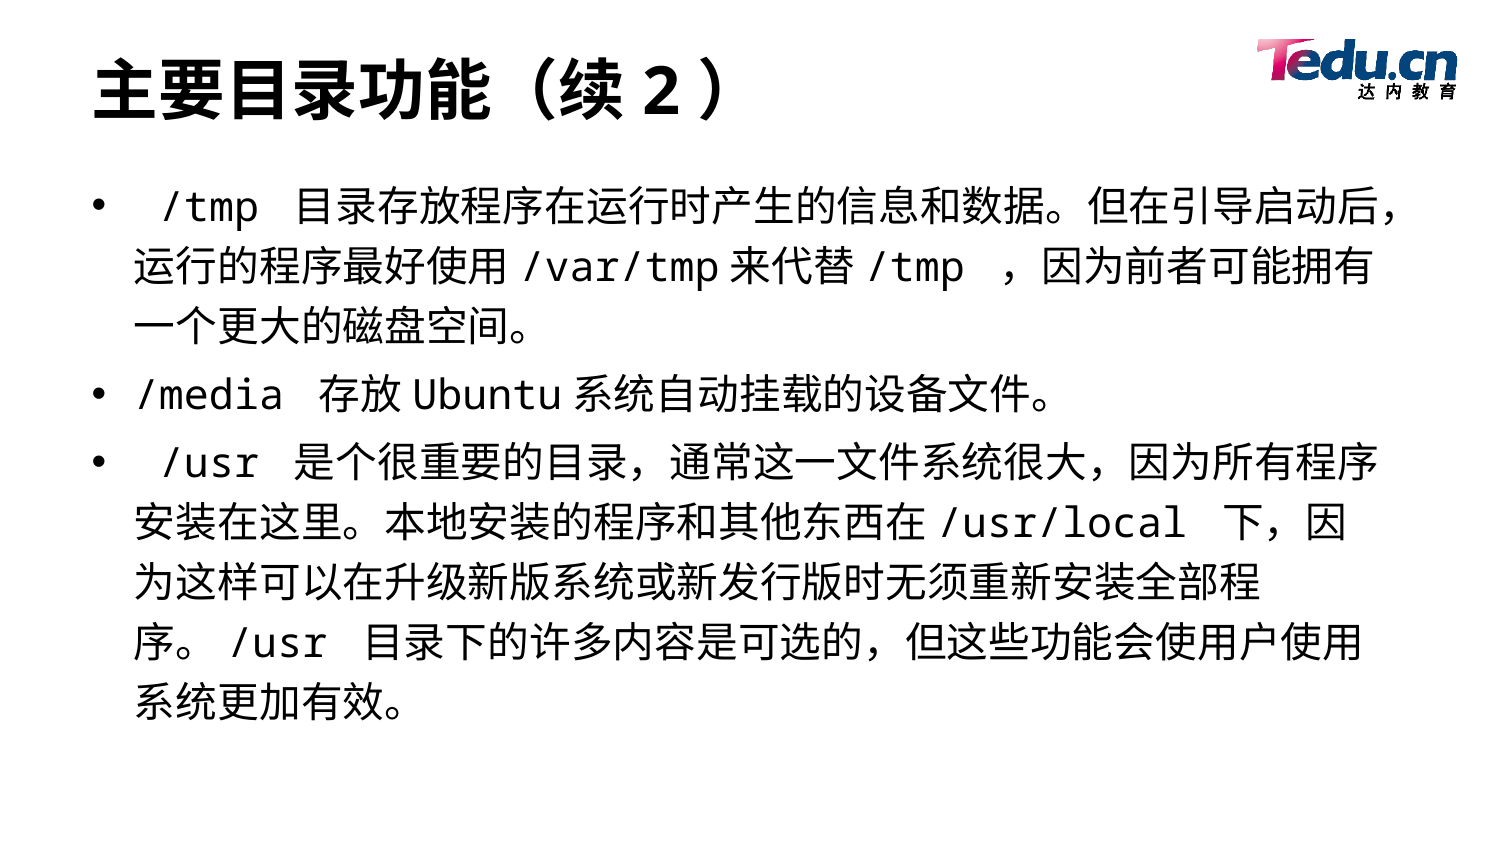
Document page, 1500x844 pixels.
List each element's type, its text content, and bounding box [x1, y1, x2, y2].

list /tmp 目录存放程序在运行时产生的信息和数据。但在引导启动后，运行的程序最好使用/var/tmp来代替/tmp ，因为前者可能拥有一个更大的磁盘空间。 /media 存放Ubuntu系统自动挂载的设备文件。 /usr 是个很重要的目录，通常这一文件系统很大，因为所有程序安装在这里。本地安装的程序和其他东西在/usr/local 下，因为这样可以在升级新版系统或新发行版时无须重新安装全部程序。/usr 目录下的许多内容是可选的，但这些功能会使用户使用系统更加有效。 [76, 161, 1400, 682]
title 主要目录功能（续2） [76, 43, 1188, 132]
picture [1234, 8, 1471, 115]
